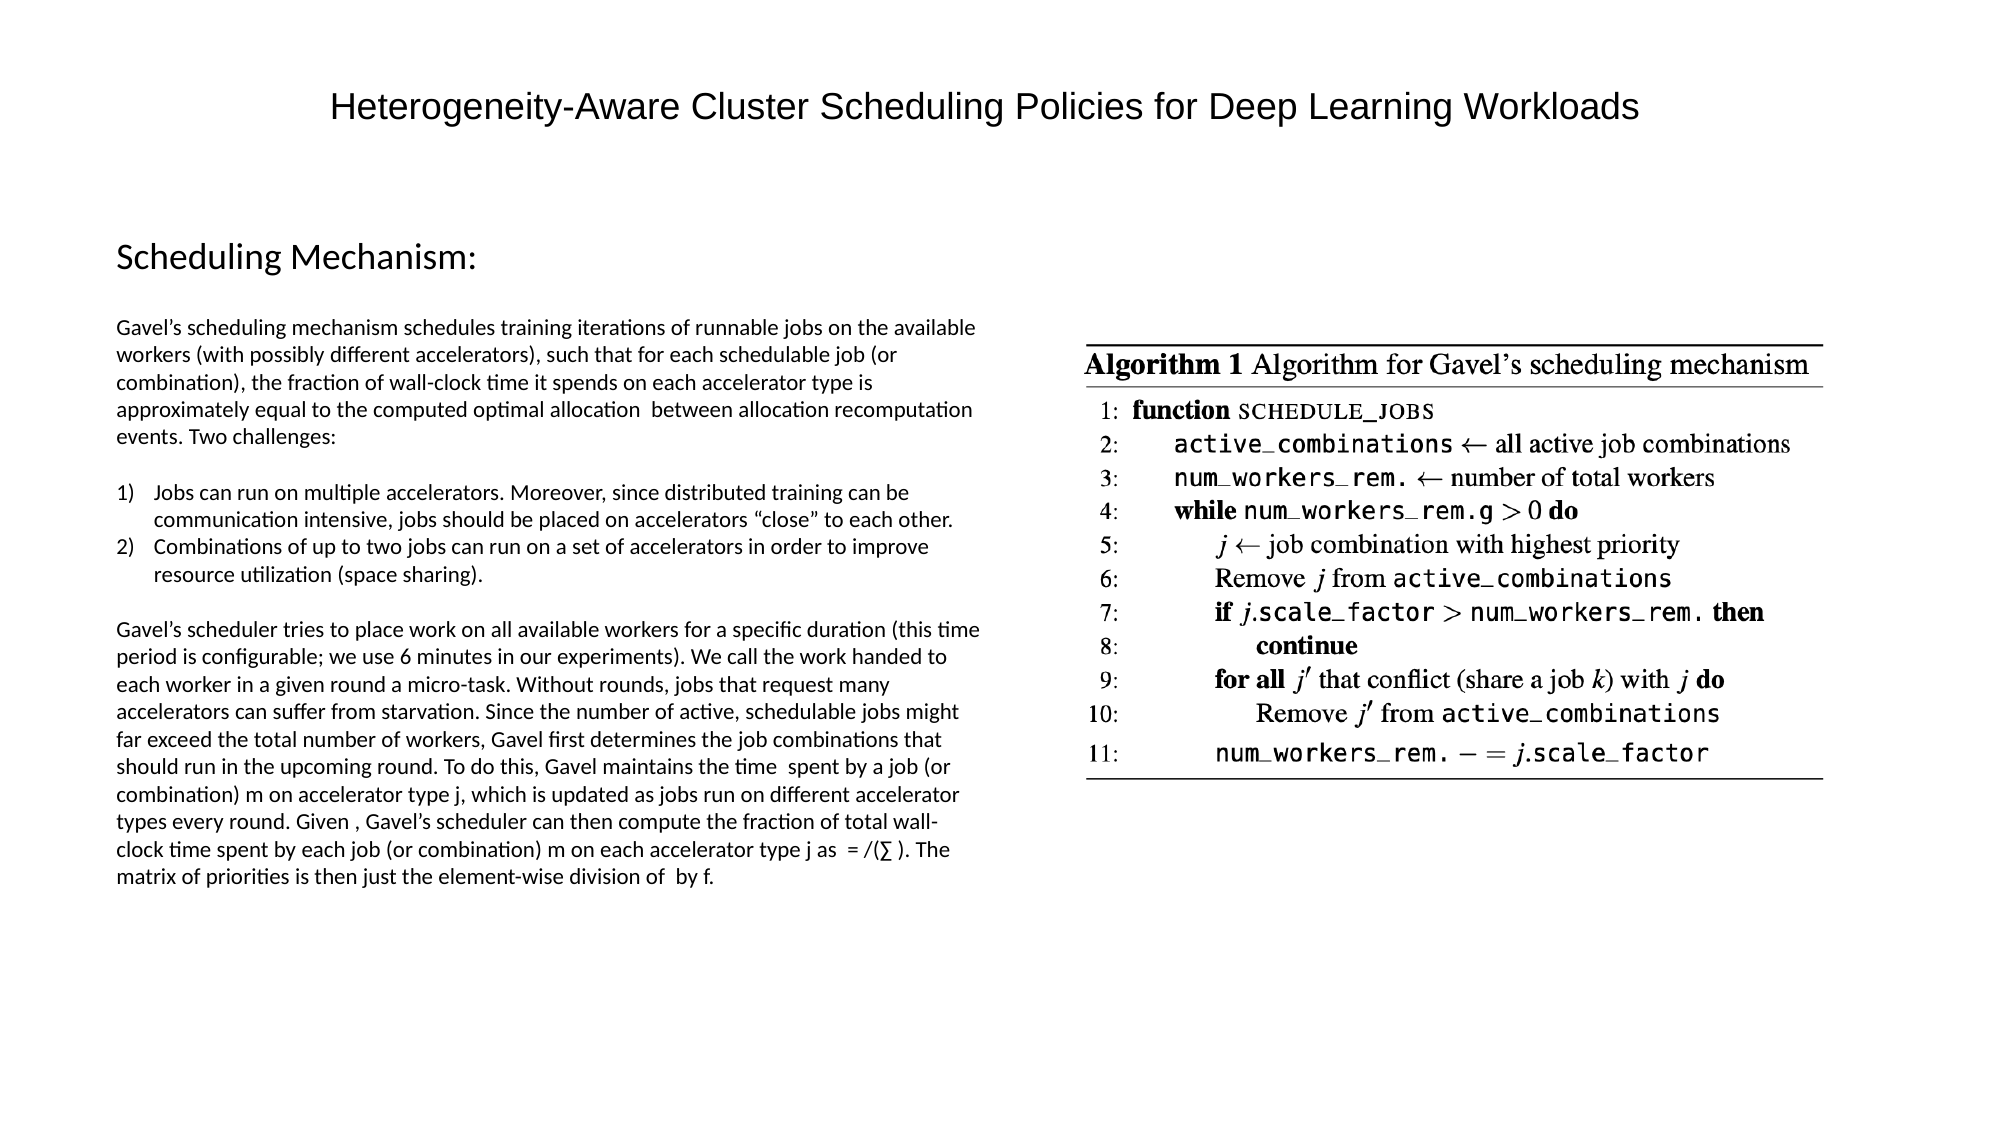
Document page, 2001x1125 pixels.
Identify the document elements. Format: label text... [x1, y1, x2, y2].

picture [1059, 326, 1858, 799]
text_box Heterogeneity-Aware Cluster Scheduling Policies for Deep Learning Workloads [314, 74, 1655, 135]
